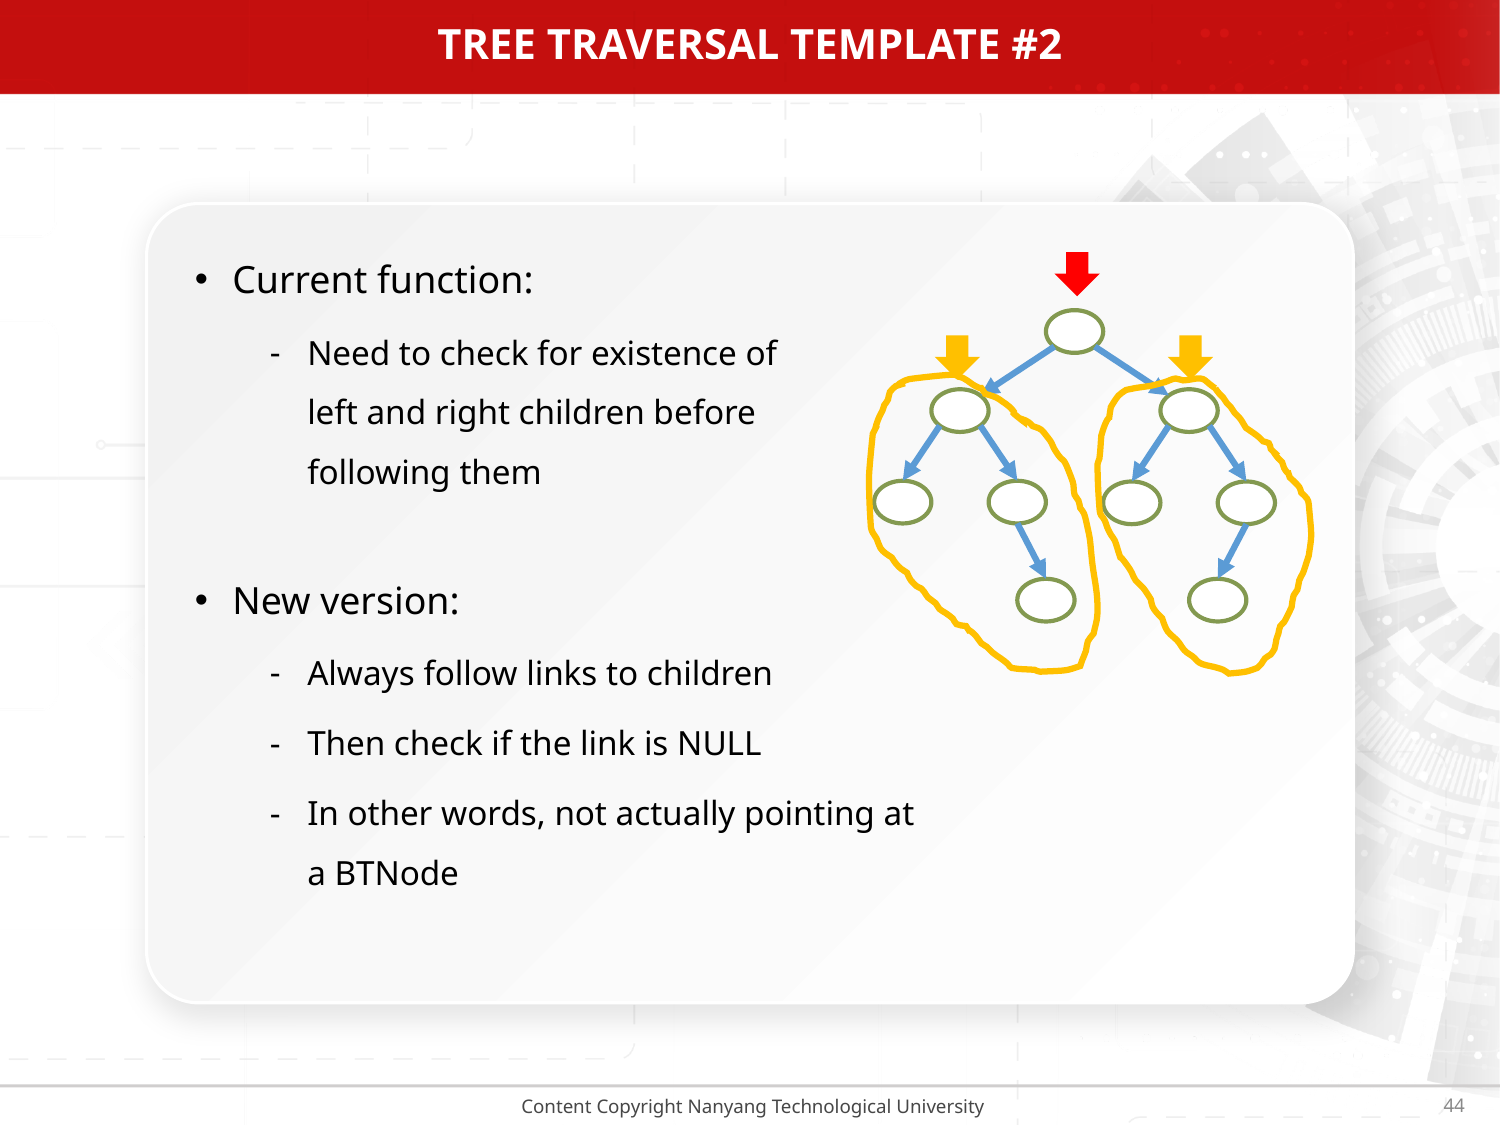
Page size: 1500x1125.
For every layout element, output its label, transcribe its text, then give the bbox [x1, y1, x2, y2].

text_box Current function: Need to check for existence of left and right children before following them New version: Always follow links to children Then check if the link is NULL In other words, not actually pointing at a BTNode [180, 226, 1325, 936]
picture [0, 93, 1500, 1084]
text_box [145, 202, 1355, 1004]
title Tree Traversal TEMPLATE #2 [0, 0, 1500, 93]
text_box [869, 336, 1312, 674]
picture [0, 1088, 1500, 1125]
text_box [874, 310, 1276, 336]
text_box [1054, 252, 1100, 297]
